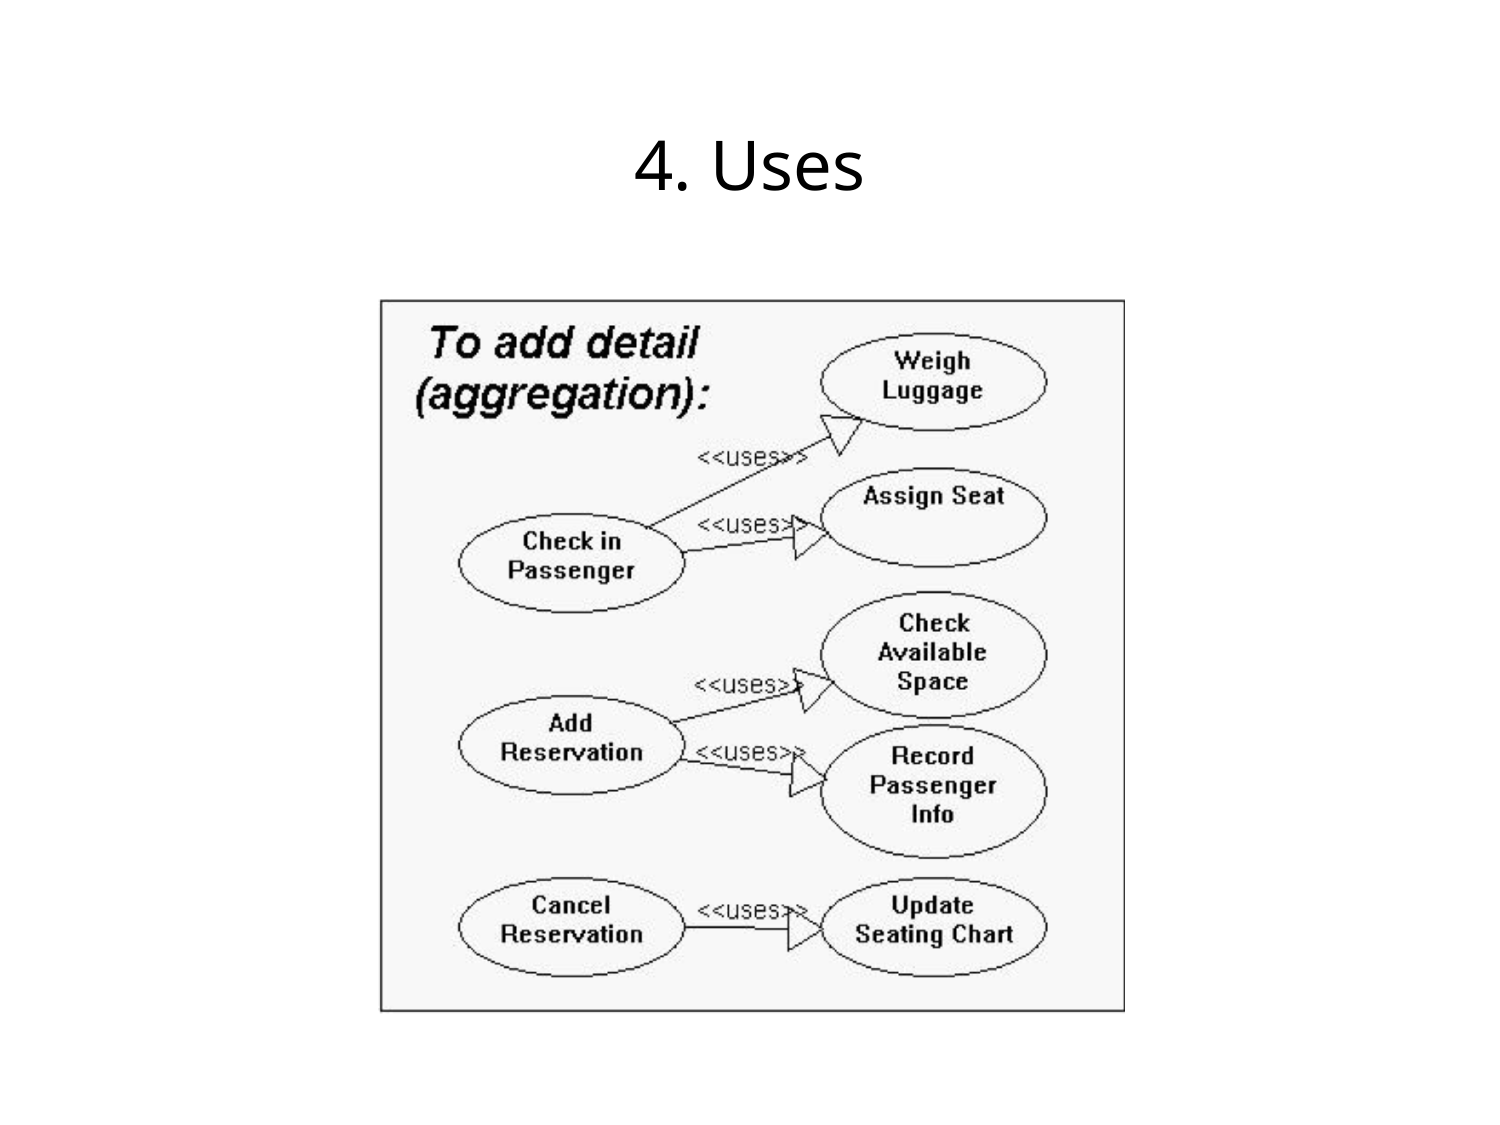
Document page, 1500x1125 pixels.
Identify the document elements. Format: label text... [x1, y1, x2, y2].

title 4. Uses [103, 59, 1397, 278]
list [375, 299, 1125, 1014]
